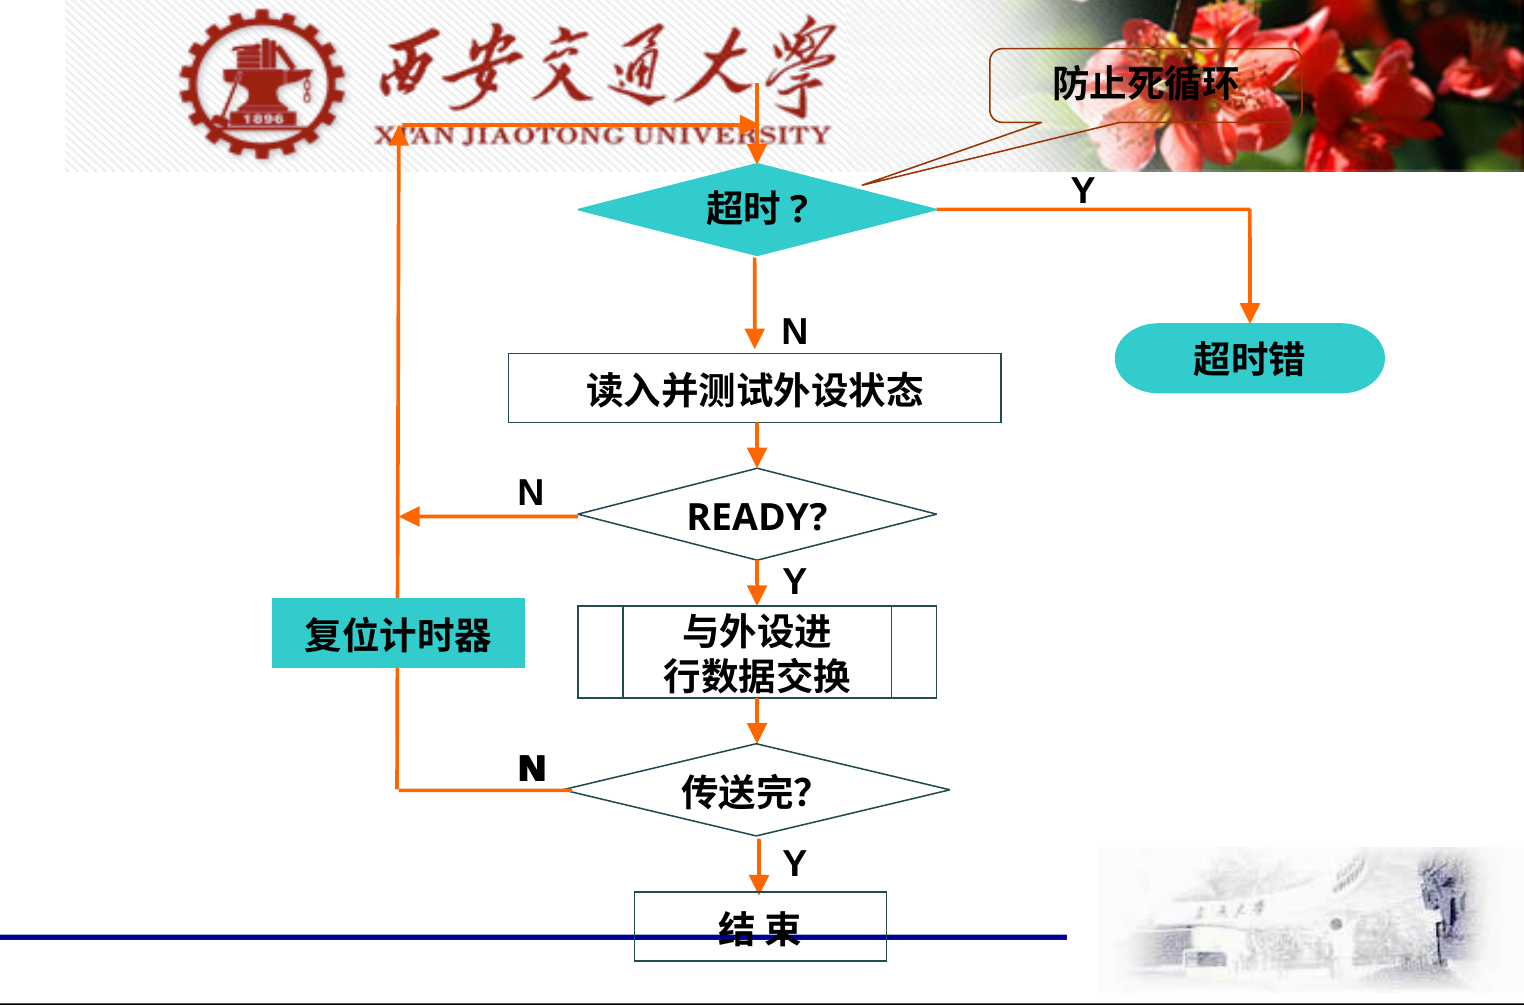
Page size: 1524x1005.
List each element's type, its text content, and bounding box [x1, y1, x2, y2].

text_box Y [1059, 166, 1107, 212]
text_box [1239, 208, 1261, 324]
text_box 读入并测试外设状态 [508, 353, 1001, 423]
text_box [746, 697, 768, 743]
text_box [746, 127, 768, 163]
text_box 与外设进 行数据交换 [577, 605, 937, 698]
picture [65, 0, 1524, 172]
text_box Y [771, 556, 819, 603]
text_box N [506, 467, 555, 513]
text_box 复位计时器 [272, 598, 525, 668]
text_box 超时? [577, 163, 936, 256]
text_box [402, 114, 761, 136]
text_box 结 束 [634, 892, 887, 962]
text_box N [771, 307, 819, 353]
text_box Y [771, 838, 819, 884]
text_box [744, 257, 766, 350]
text_box [748, 838, 770, 892]
text_box 防止死循环 [861, 48, 1302, 186]
text_box 超时错 [1115, 323, 1385, 393]
text_box N [506, 743, 555, 789]
text_box [746, 422, 768, 469]
text_box 传送完？ [562, 743, 950, 836]
picture [1098, 847, 1524, 993]
text_box [398, 506, 578, 527]
text_box N [509, 744, 558, 790]
text_box [746, 560, 768, 606]
text_box READY? [577, 468, 937, 561]
text_box [388, 124, 410, 598]
